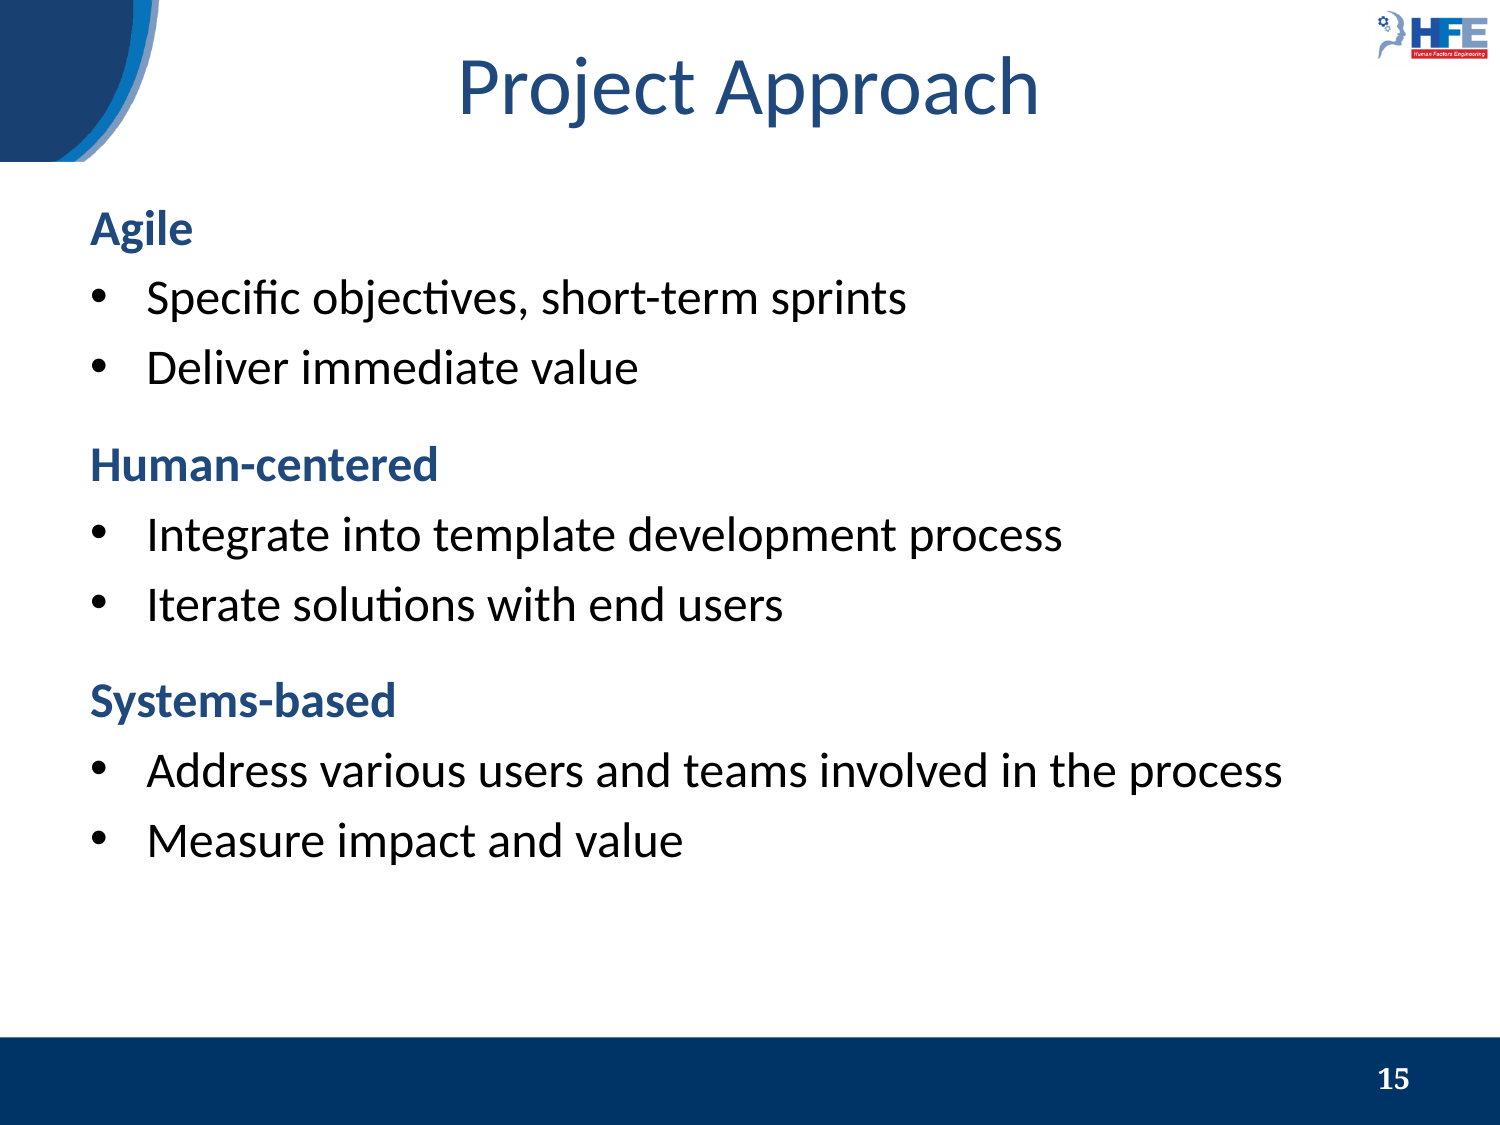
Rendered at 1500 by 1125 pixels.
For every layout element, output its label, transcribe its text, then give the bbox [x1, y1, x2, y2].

picture [0, 0, 1500, 162]
slide_number 15 [1074, 1050, 1425, 1110]
title Project Approach [174, 18, 1325, 144]
list Agile Specific objectives, short-term sprints Deliver immediate value Human-centered Integrate into template development process Iterate solutions with end users Systems-based Address various users and teams involved in the process Measure impact and value [75, 187, 1425, 1005]
